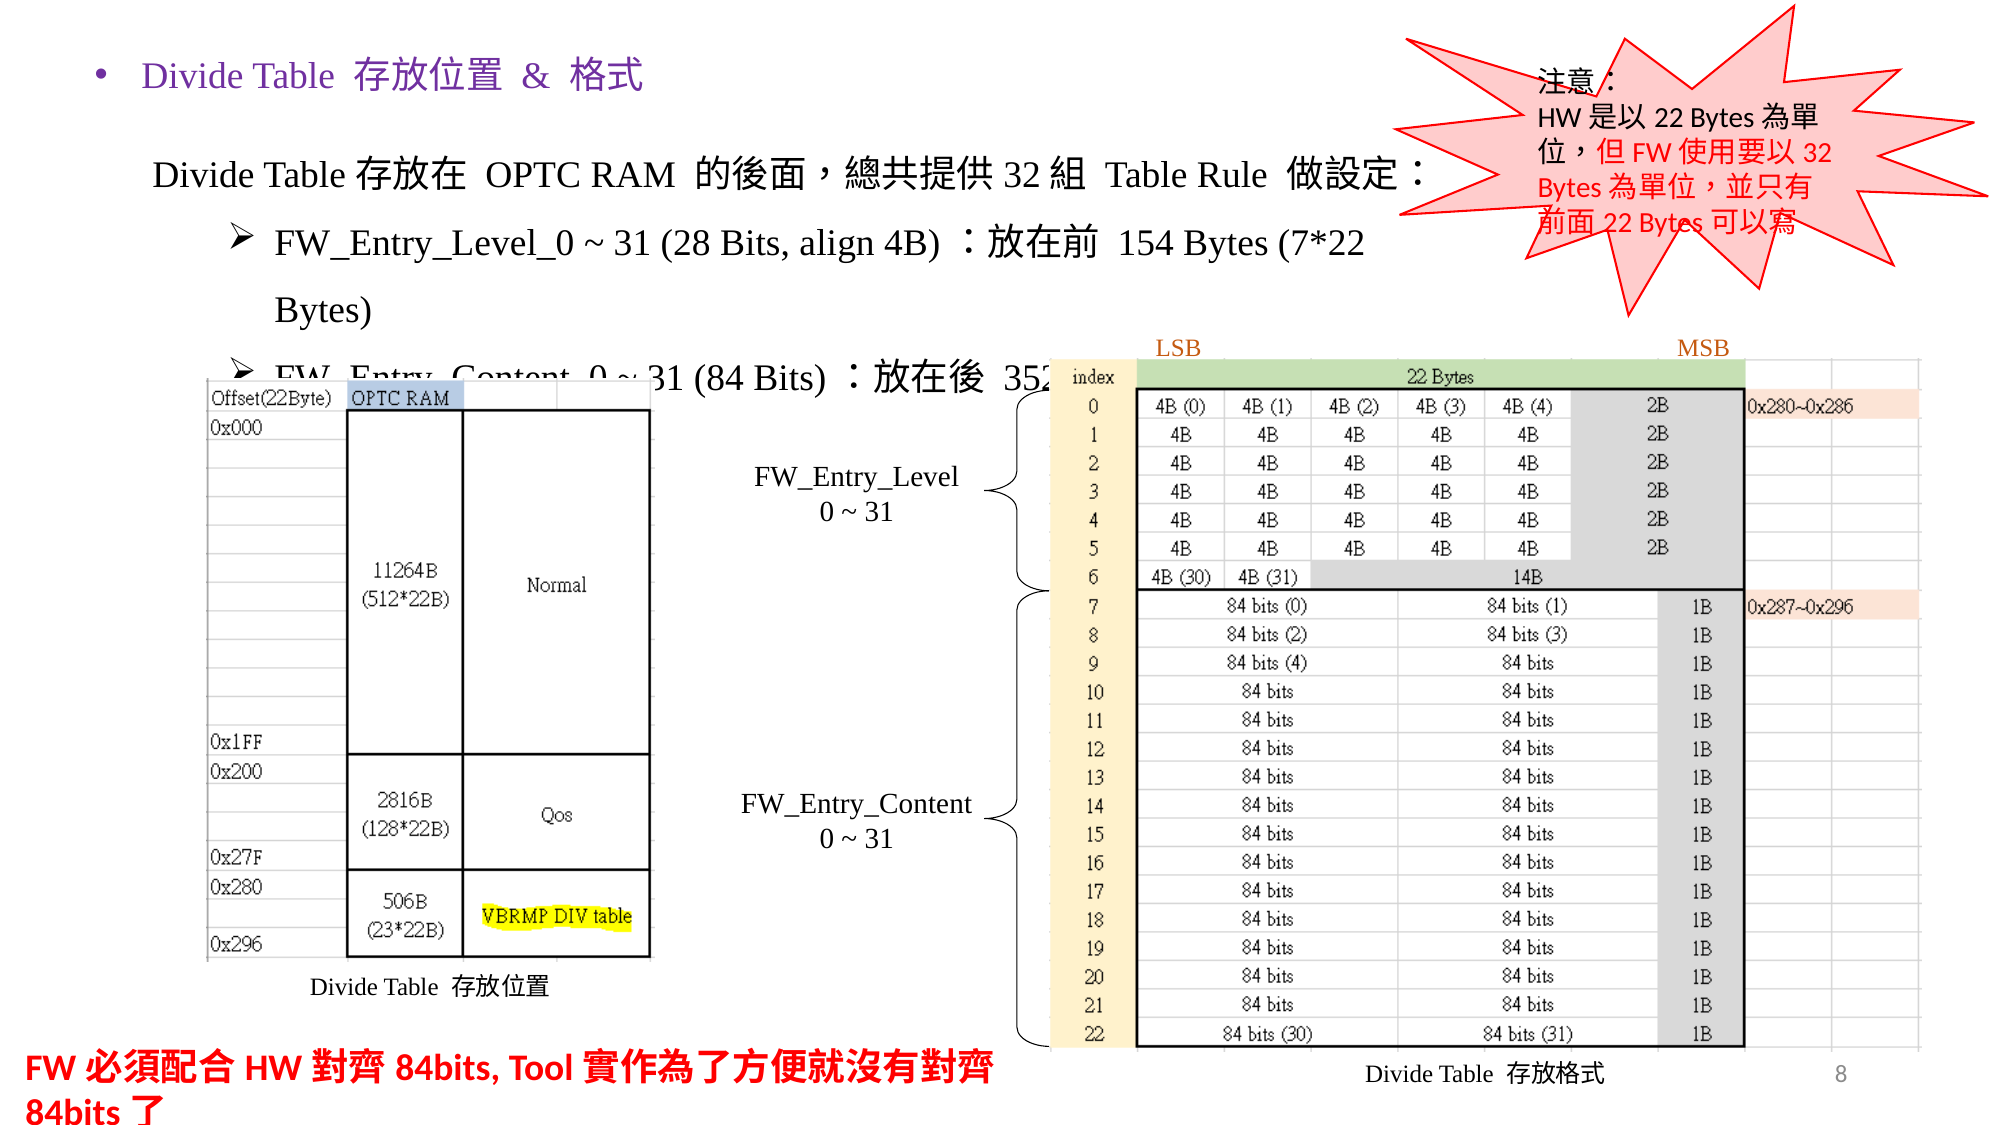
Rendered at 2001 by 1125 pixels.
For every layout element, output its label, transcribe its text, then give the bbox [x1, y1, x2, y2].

text_box [984, 389, 1049, 591]
text_box LSB [1138, 323, 1219, 358]
text_box FW_Entry_Level 0 ~ 31 [739, 449, 975, 535]
text_box 注意： HW是以22 Bytes為單位，但FW使用要以32 Bytes為單位，並只有前面22 Bytes可以寫 [1391, 3, 1989, 319]
text_box FW_Entry_Content 0 ~ 31 [726, 776, 988, 862]
text_box Divide Table 存放位置 [284, 963, 577, 1008]
picture [1049, 358, 1922, 1052]
text_box [988, 590, 1049, 1035]
slide_number 8 [1412, 1052, 1863, 1103]
text_box MSB [1651, 323, 1756, 358]
text_box Divide Table存放在 OPTC RAM 的後面，總共提供32組 Table Rule 做設定： FW_Entry_Level_0 ~ 31 (28 Bits, align 4B)：放在前 154 Bytes (7*22 Bytes) FW_Entry_Content_0 ~ 31 (84 Bits)：放在後 352 Bytes (16*22 Bytes) [137, 120, 1479, 406]
text_box Divide Table 存放格式 [1339, 1052, 1412, 1095]
text_box Divide Table 存放位置 & 格式 [79, 43, 659, 104]
text_box FW必須配合HW對齊84bits, Tool實作為了方便就沒有對齊84bits了 [10, 1035, 1112, 1125]
picture [206, 378, 655, 962]
